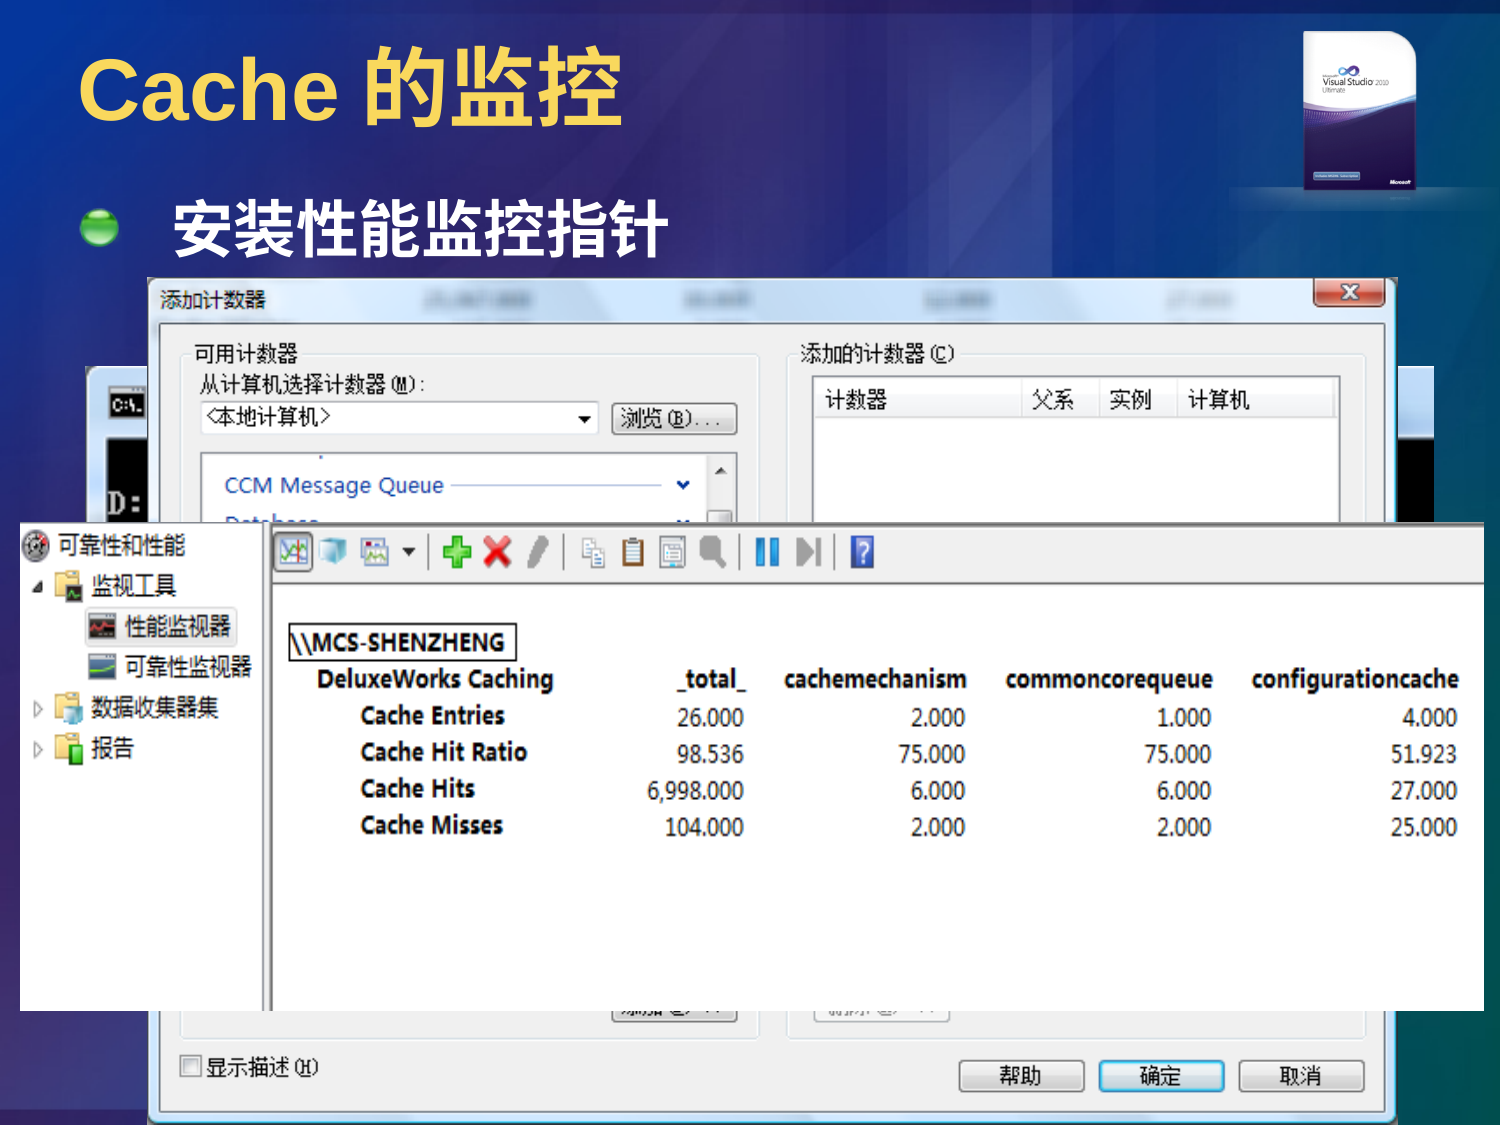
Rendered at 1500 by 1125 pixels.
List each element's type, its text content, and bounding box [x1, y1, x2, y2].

title Cache的监控 [62, 37, 1294, 149]
picture [0, 0, 1500, 1125]
list 安装性能监控指针 [62, 190, 1439, 275]
